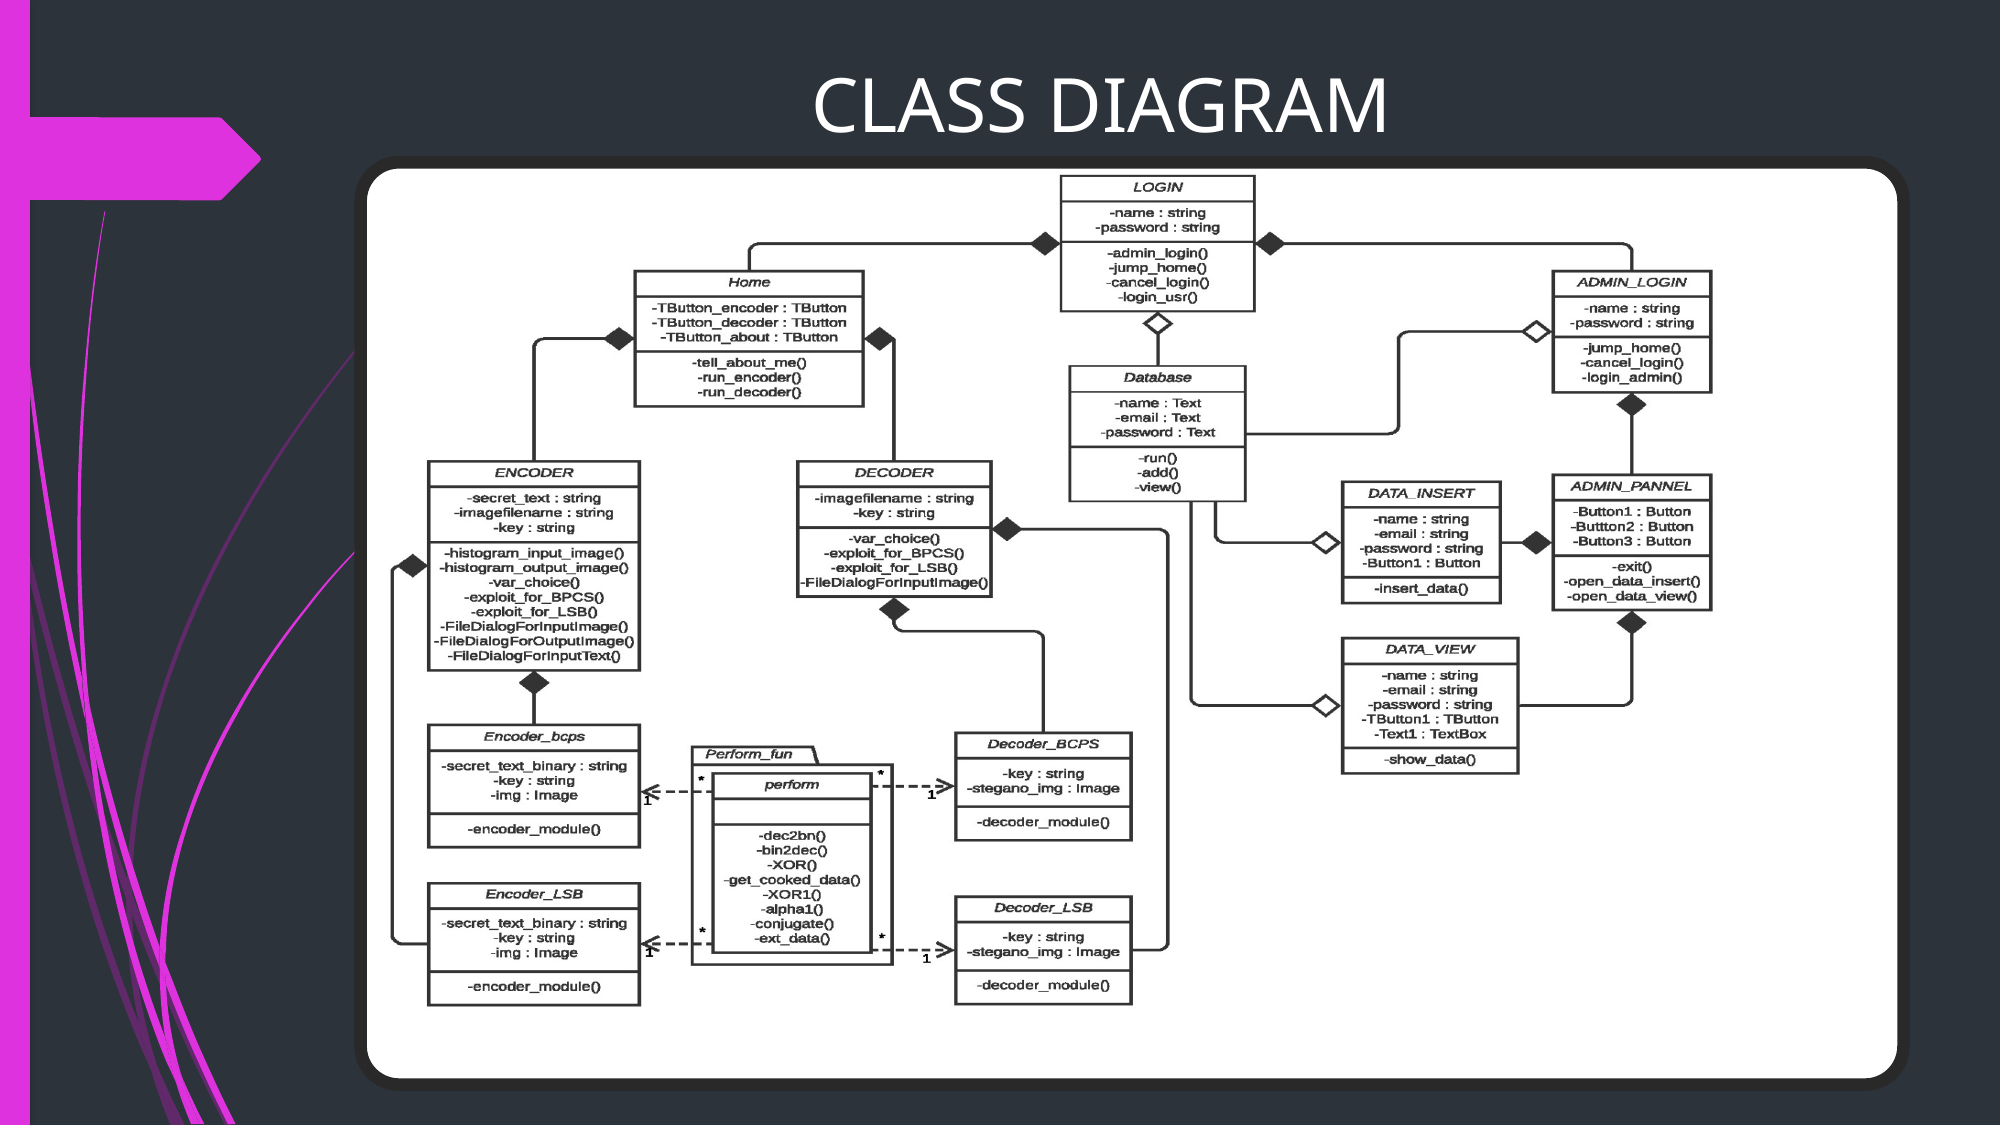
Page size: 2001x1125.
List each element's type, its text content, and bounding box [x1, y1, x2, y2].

title CLASS DIAGRAM [267, 50, 1936, 218]
picture [360, 162, 1904, 1085]
